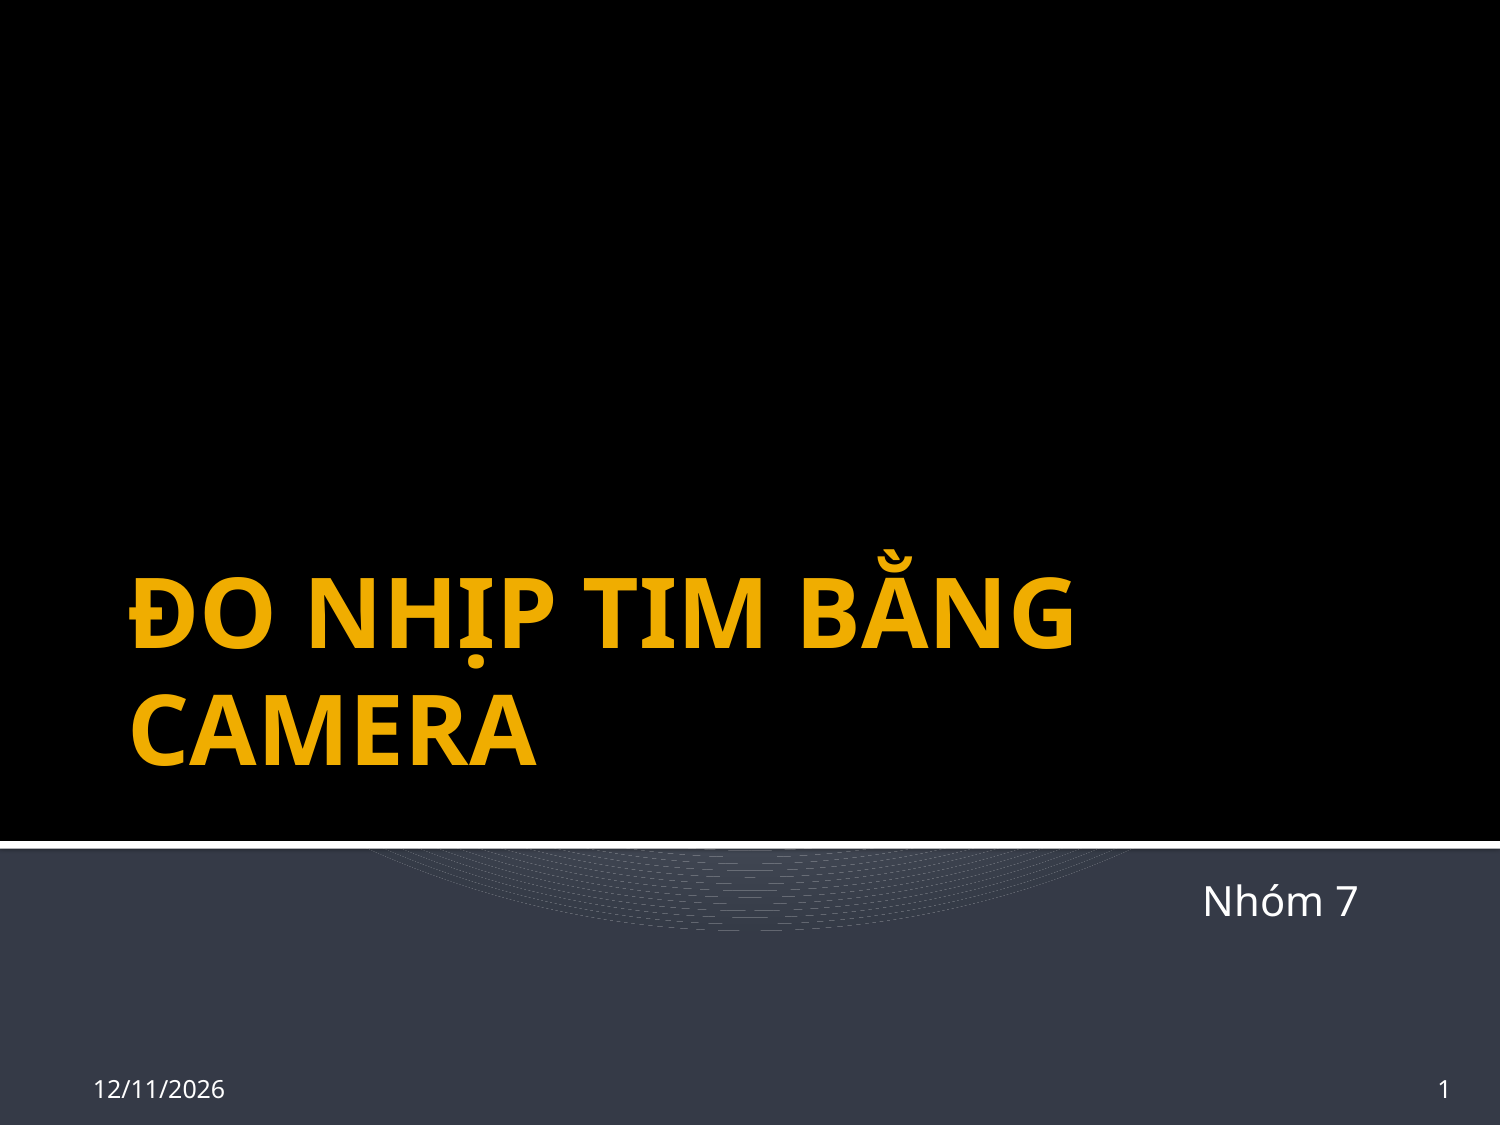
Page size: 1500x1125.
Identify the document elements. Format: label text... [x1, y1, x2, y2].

subtitle Nhóm 7 [1137, 849, 1413, 925]
title ĐO NHỊP TIM BẰNG CAMERA [112, 550, 1438, 825]
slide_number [75, 1062, 425, 1108]
slide_number 1 [1345, 1062, 1467, 1108]
